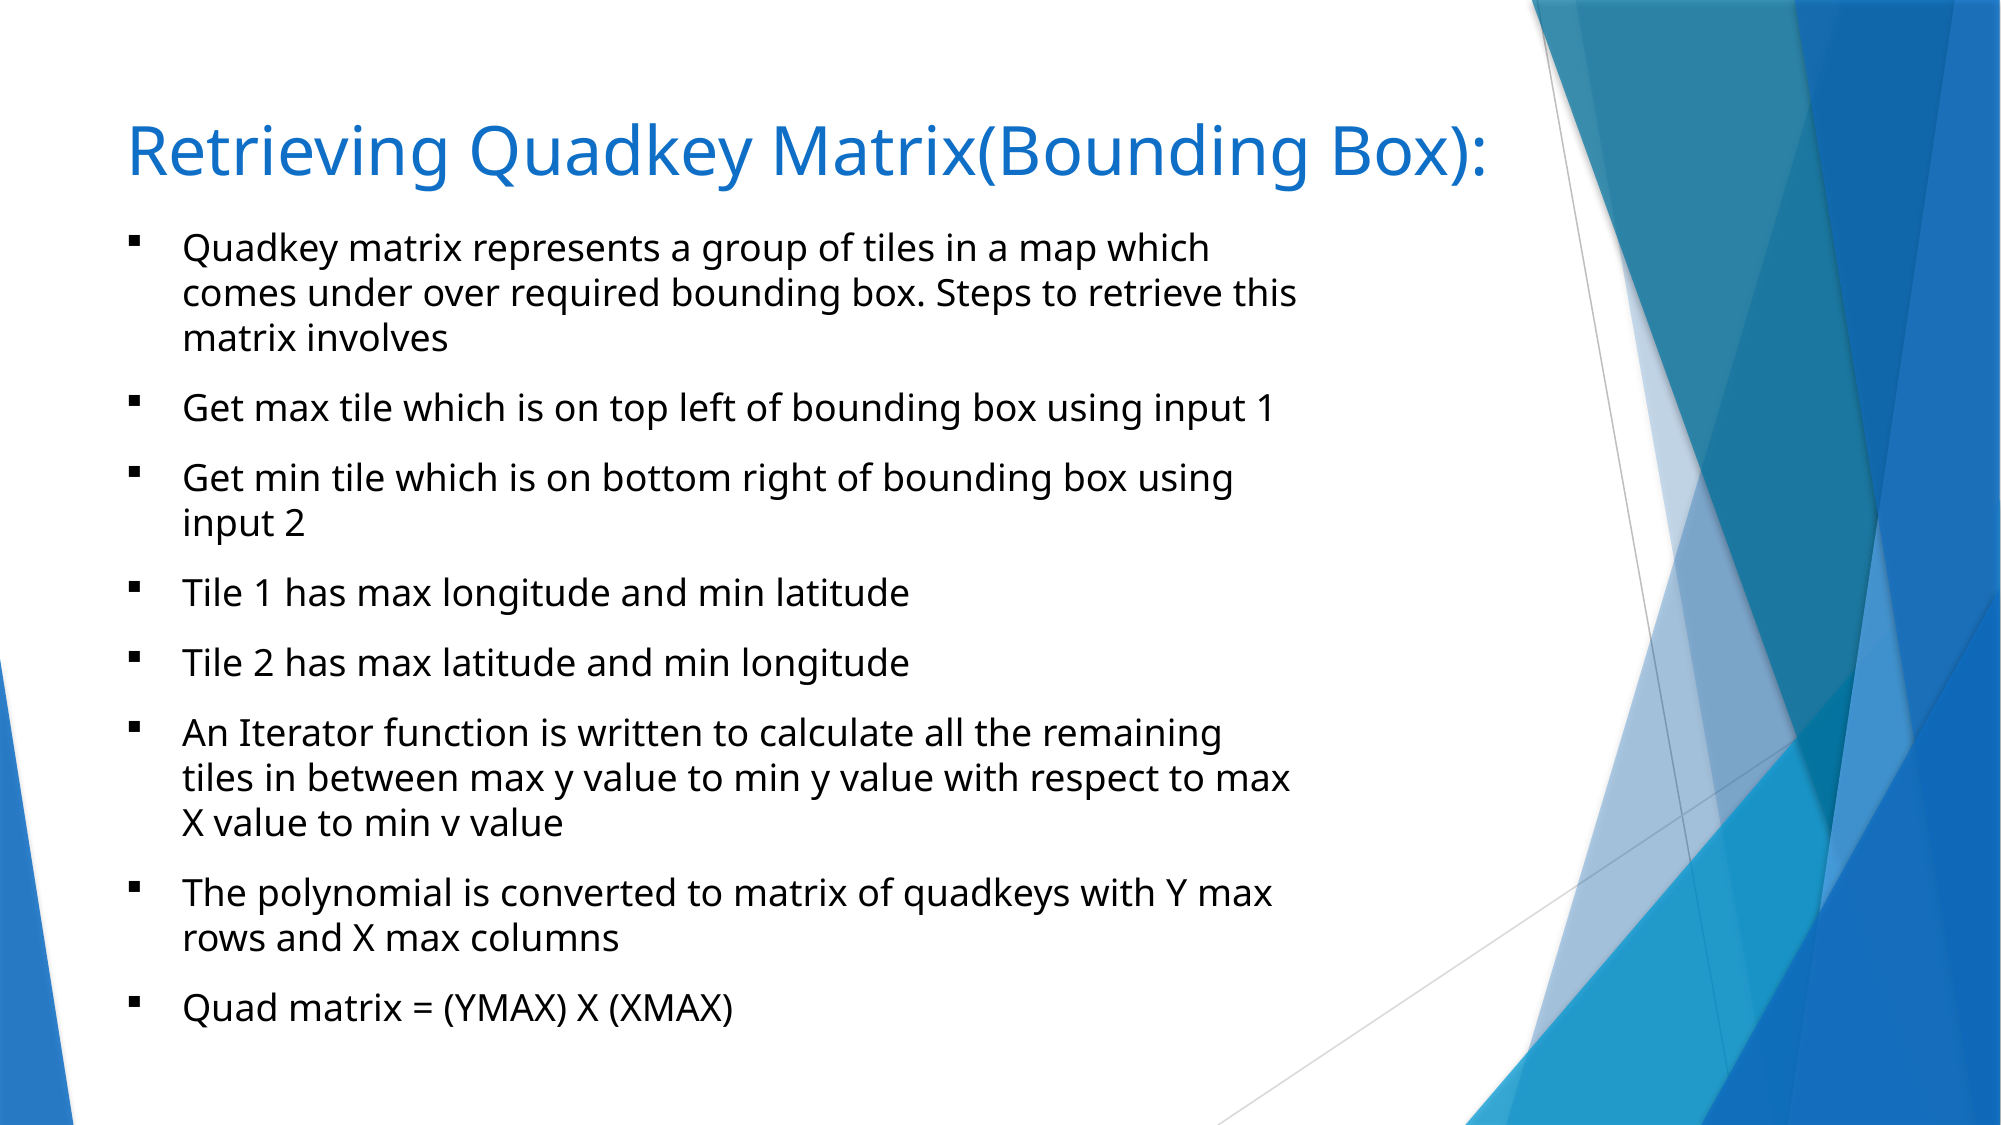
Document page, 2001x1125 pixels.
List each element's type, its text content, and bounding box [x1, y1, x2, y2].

text_box Quadkey matrix represents a group of tiles in a map which comes under over required bounding box. Steps to retrieve this matrix involves Get max tile which is on top left of bounding box using input 1 Get min tile which is on bottom right of bounding box using input 2 Tile 1 has max longitude and min latitude Tile 2 has max latitude and min longitude An Iterator function is written to calculate all the remaining tiles in between max y value to min y value with respect to max X value to min v value The polynomial is converted to matrix of quadkeys with Y max rows and X max columns Quad matrix = (YMAX) X (XMAX) [111, 216, 1314, 1037]
title Retrieving Quadkey Matrix(Bounding Box): [111, 99, 1522, 217]
